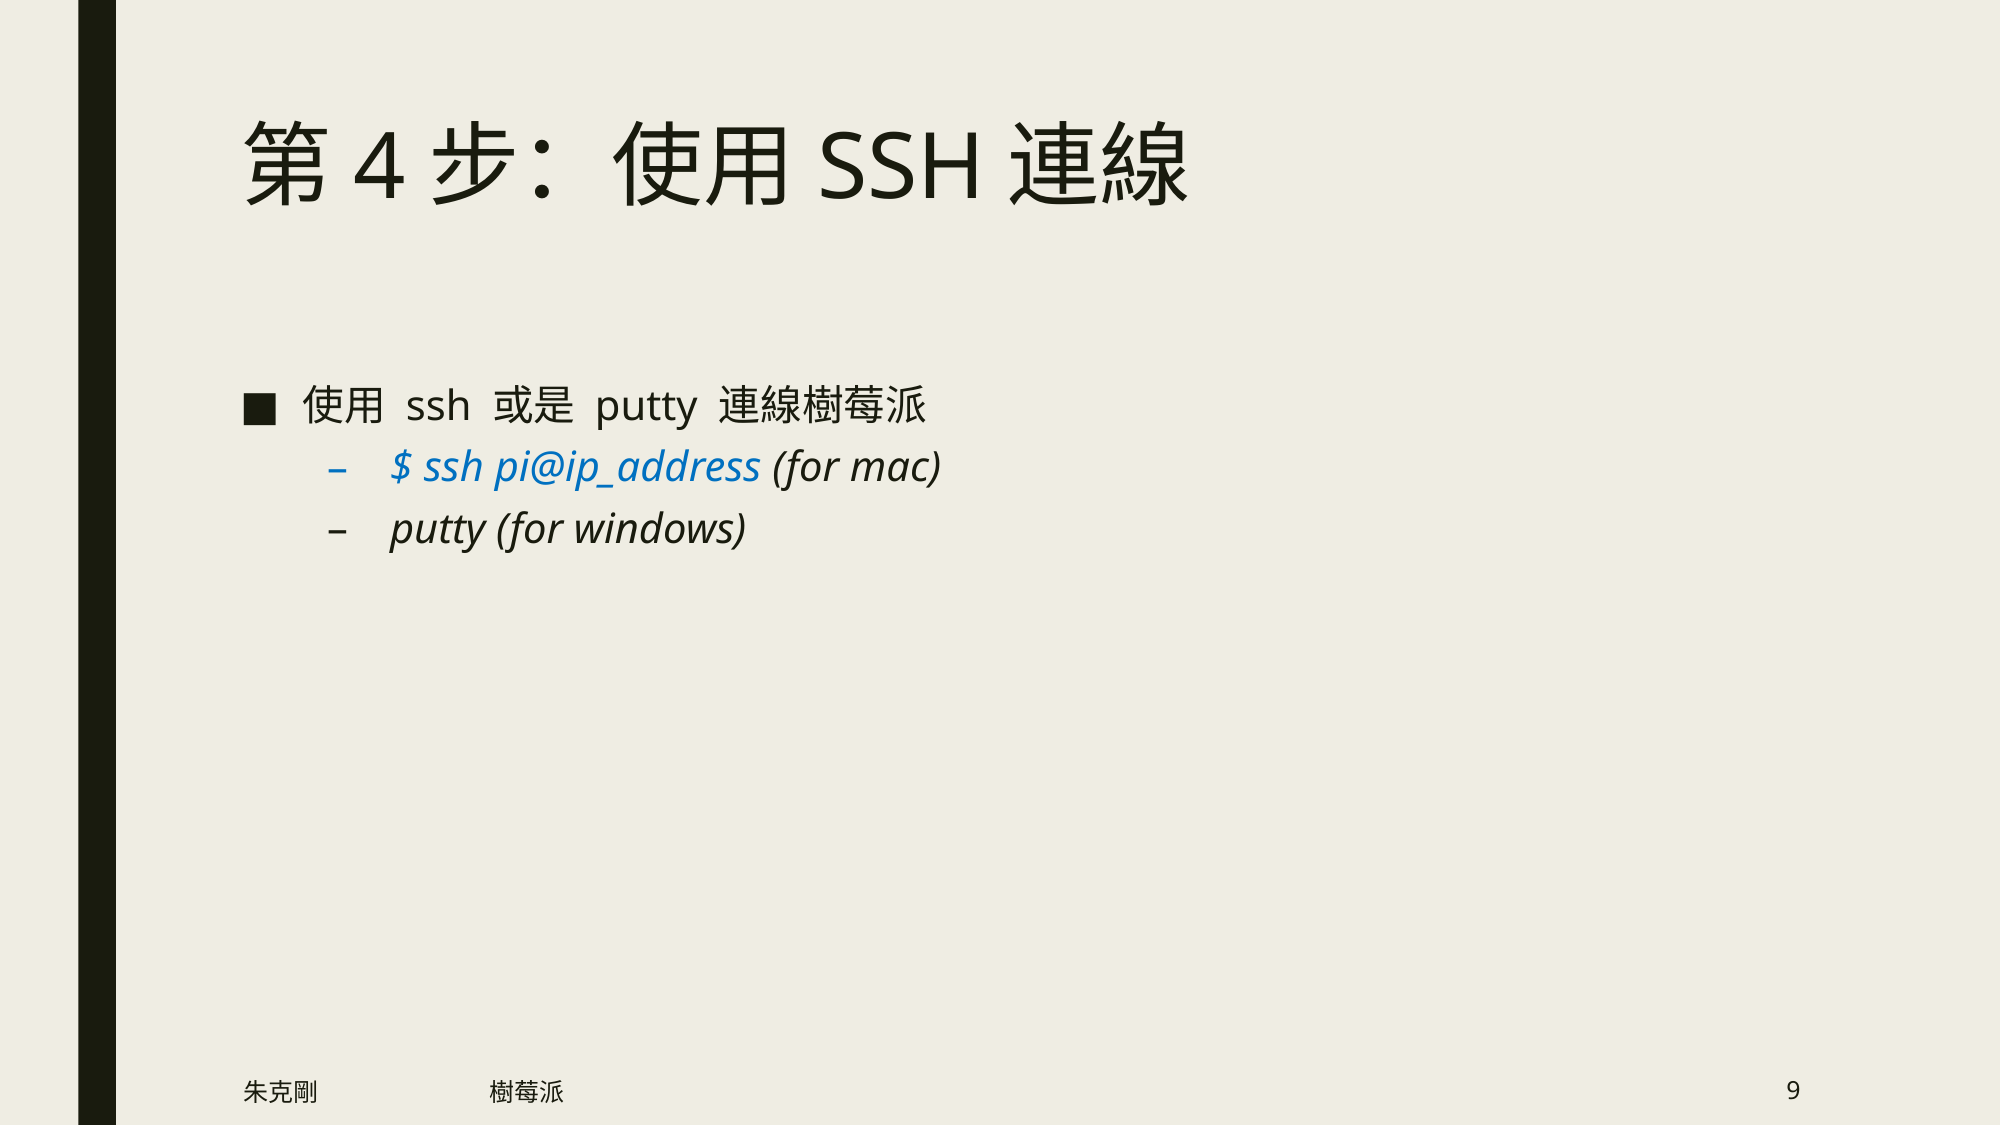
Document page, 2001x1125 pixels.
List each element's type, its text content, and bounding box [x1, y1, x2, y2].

slide_number 9 [1553, 1058, 1816, 1125]
footer 樹莓派 [474, 1058, 1505, 1125]
slide_number 朱克剛 [228, 1058, 426, 1125]
title 第4步：使用SSH連線 [225, 112, 1800, 357]
list 使用 ssh 或是 putty 連線樹莓派 $ ssh pi@ip_address (for mac) putty (for windows) [225, 375, 1800, 963]
